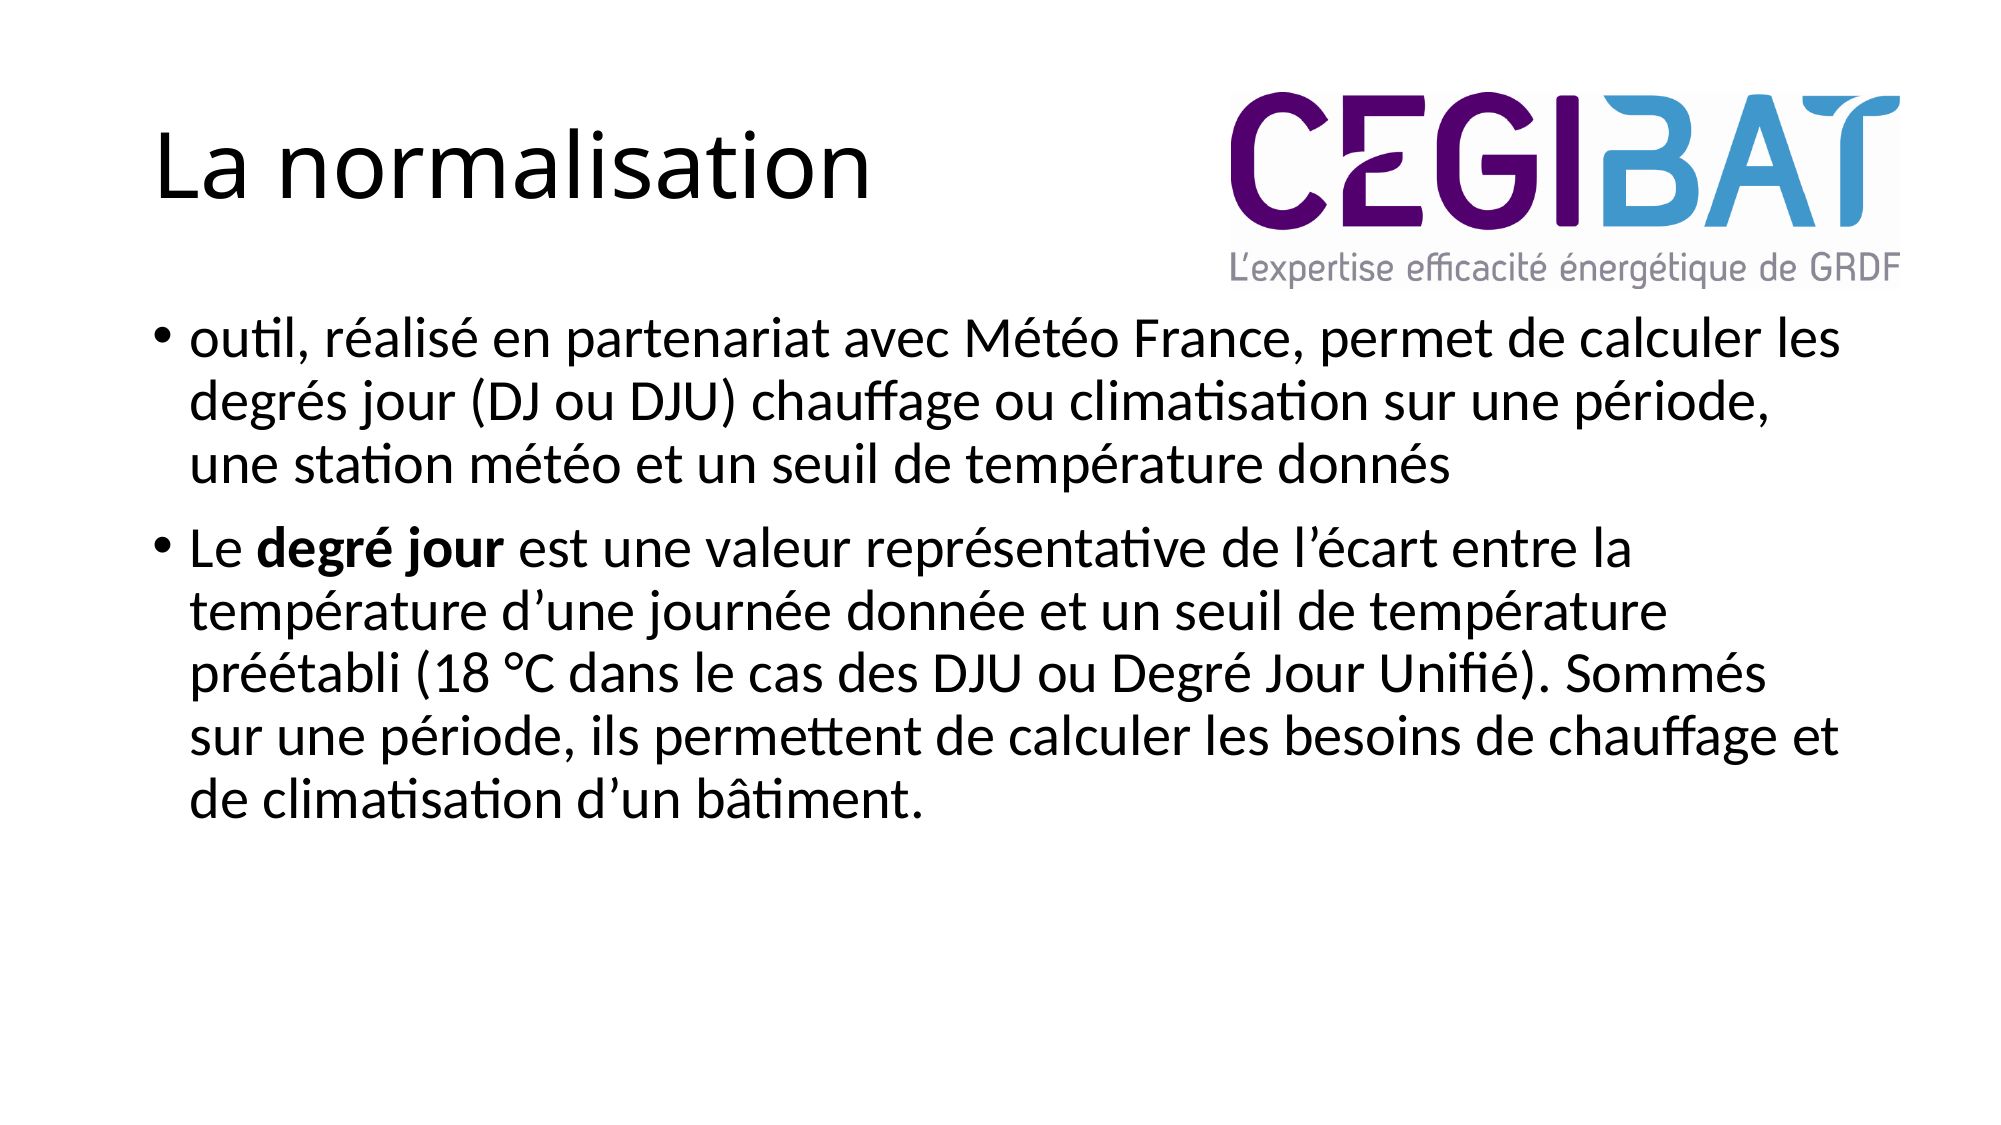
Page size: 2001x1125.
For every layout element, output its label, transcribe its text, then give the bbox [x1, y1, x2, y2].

picture [1231, 92, 1900, 289]
title La normalisation [137, 59, 1863, 278]
list outil, réalisé en partenariat avec Météo France, permet de calculer les degrés jour (DJ ou DJU) chauffage ou climatisation sur une période, une station météo et un seuil de température donnés Le degré jour est une valeur représentative de l’écart entre la température d’une journée donnée et un seuil de température préétabli (18 °C dans le cas des DJU ou Degré Jour Unifié). Sommés sur une période, ils permettent de calculer les besoins de chauffage et de climatisation d’un bâtiment. [137, 299, 1863, 1014]
